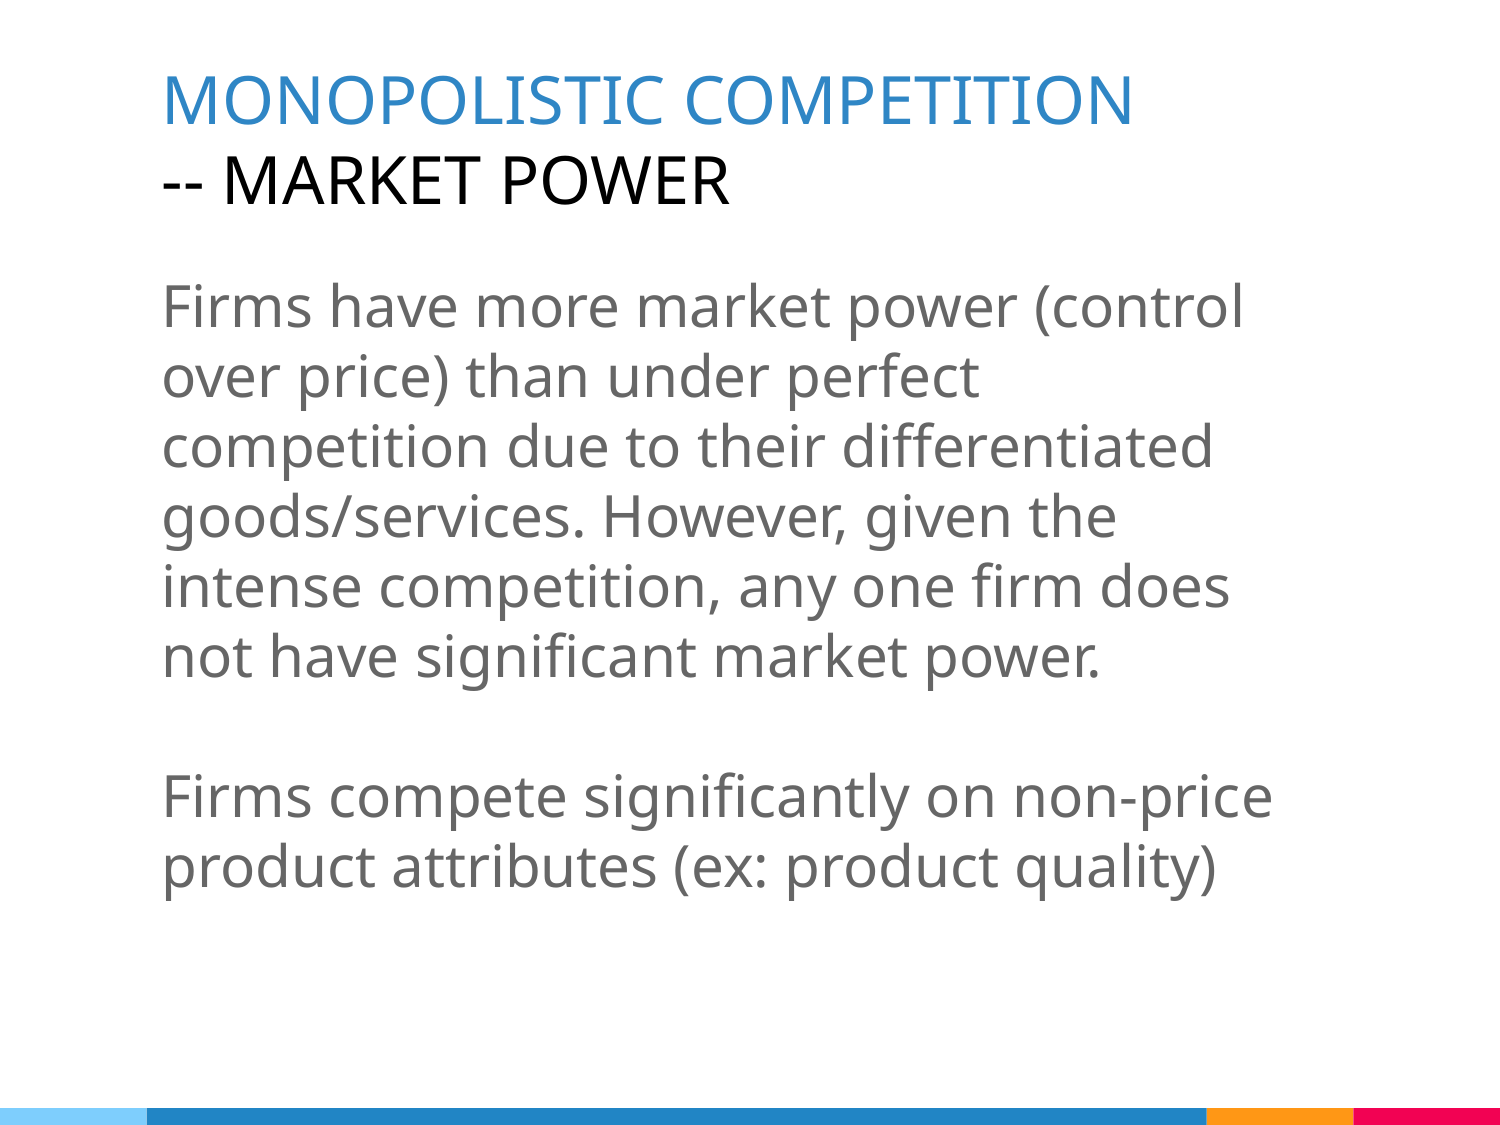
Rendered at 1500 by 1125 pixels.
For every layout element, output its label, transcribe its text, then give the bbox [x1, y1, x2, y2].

title MONOPOLISTIC COMPETITION -- MARKET POWER [146, 45, 1207, 233]
list Firms have more market power (control over price) than under perfect competition due to their differentiated goods/services. However, given the intense competition, any one firm does not have significant market power. Firms compete significantly on non-price product attributes (ex: product quality) [146, 254, 1340, 1062]
